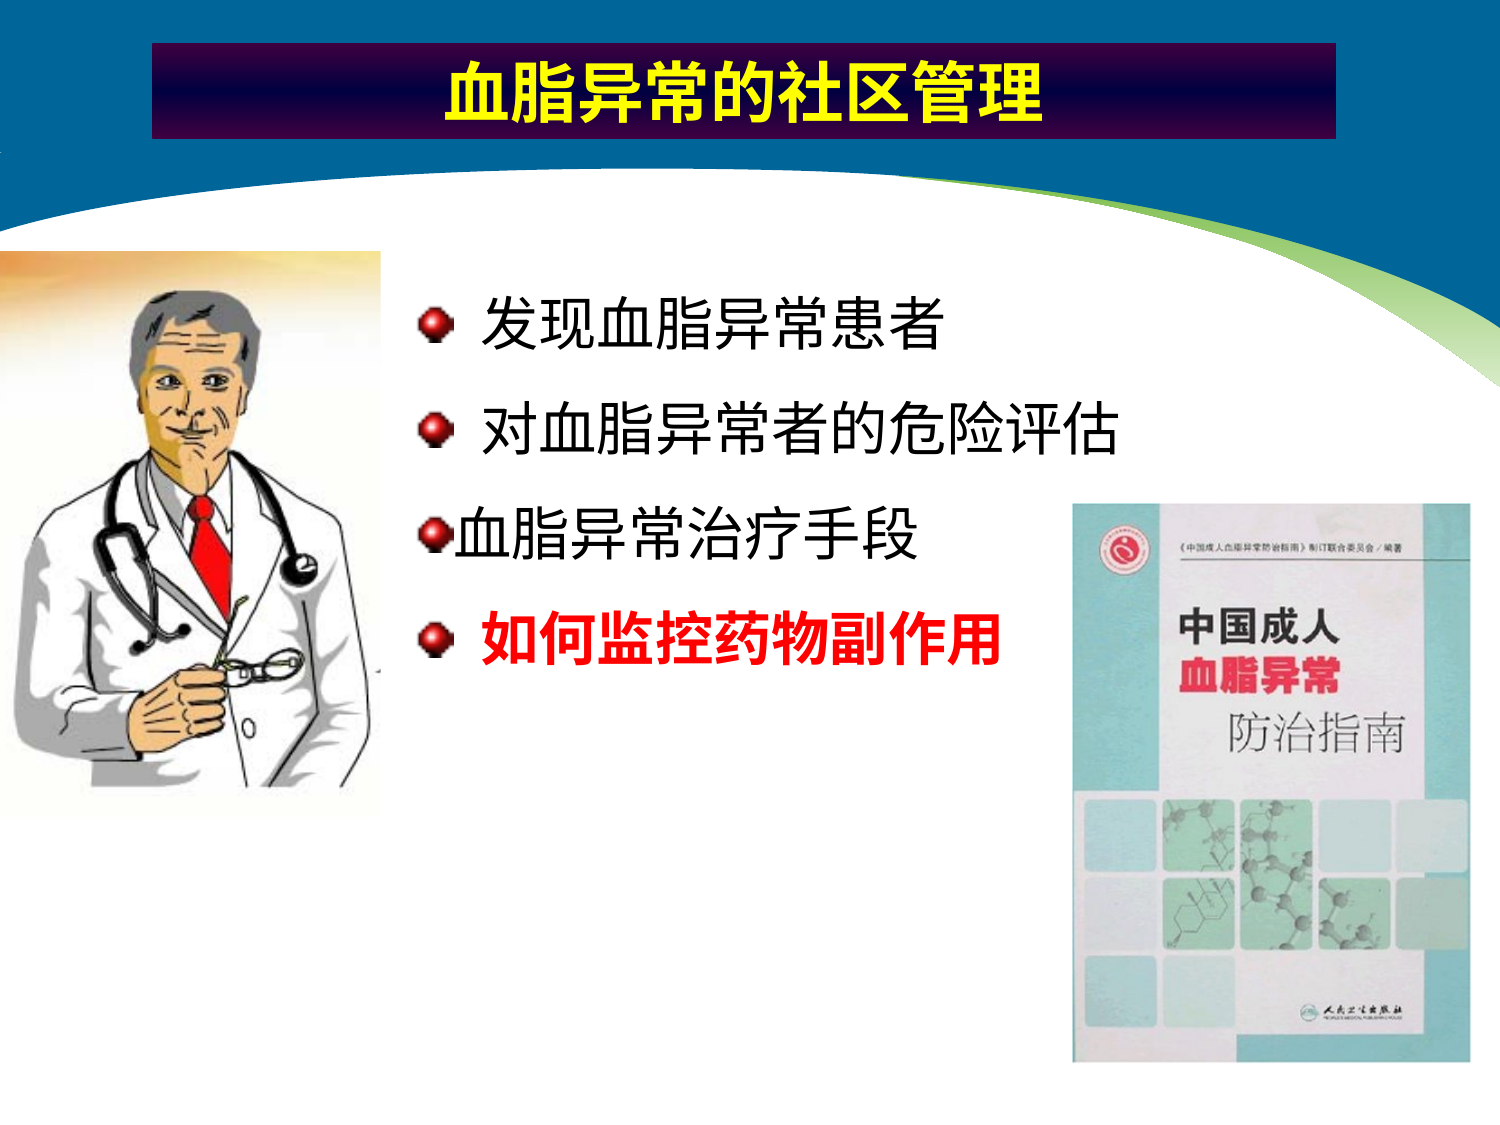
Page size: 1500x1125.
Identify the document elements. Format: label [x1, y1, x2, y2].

text_box [0, 43, 1472, 1065]
